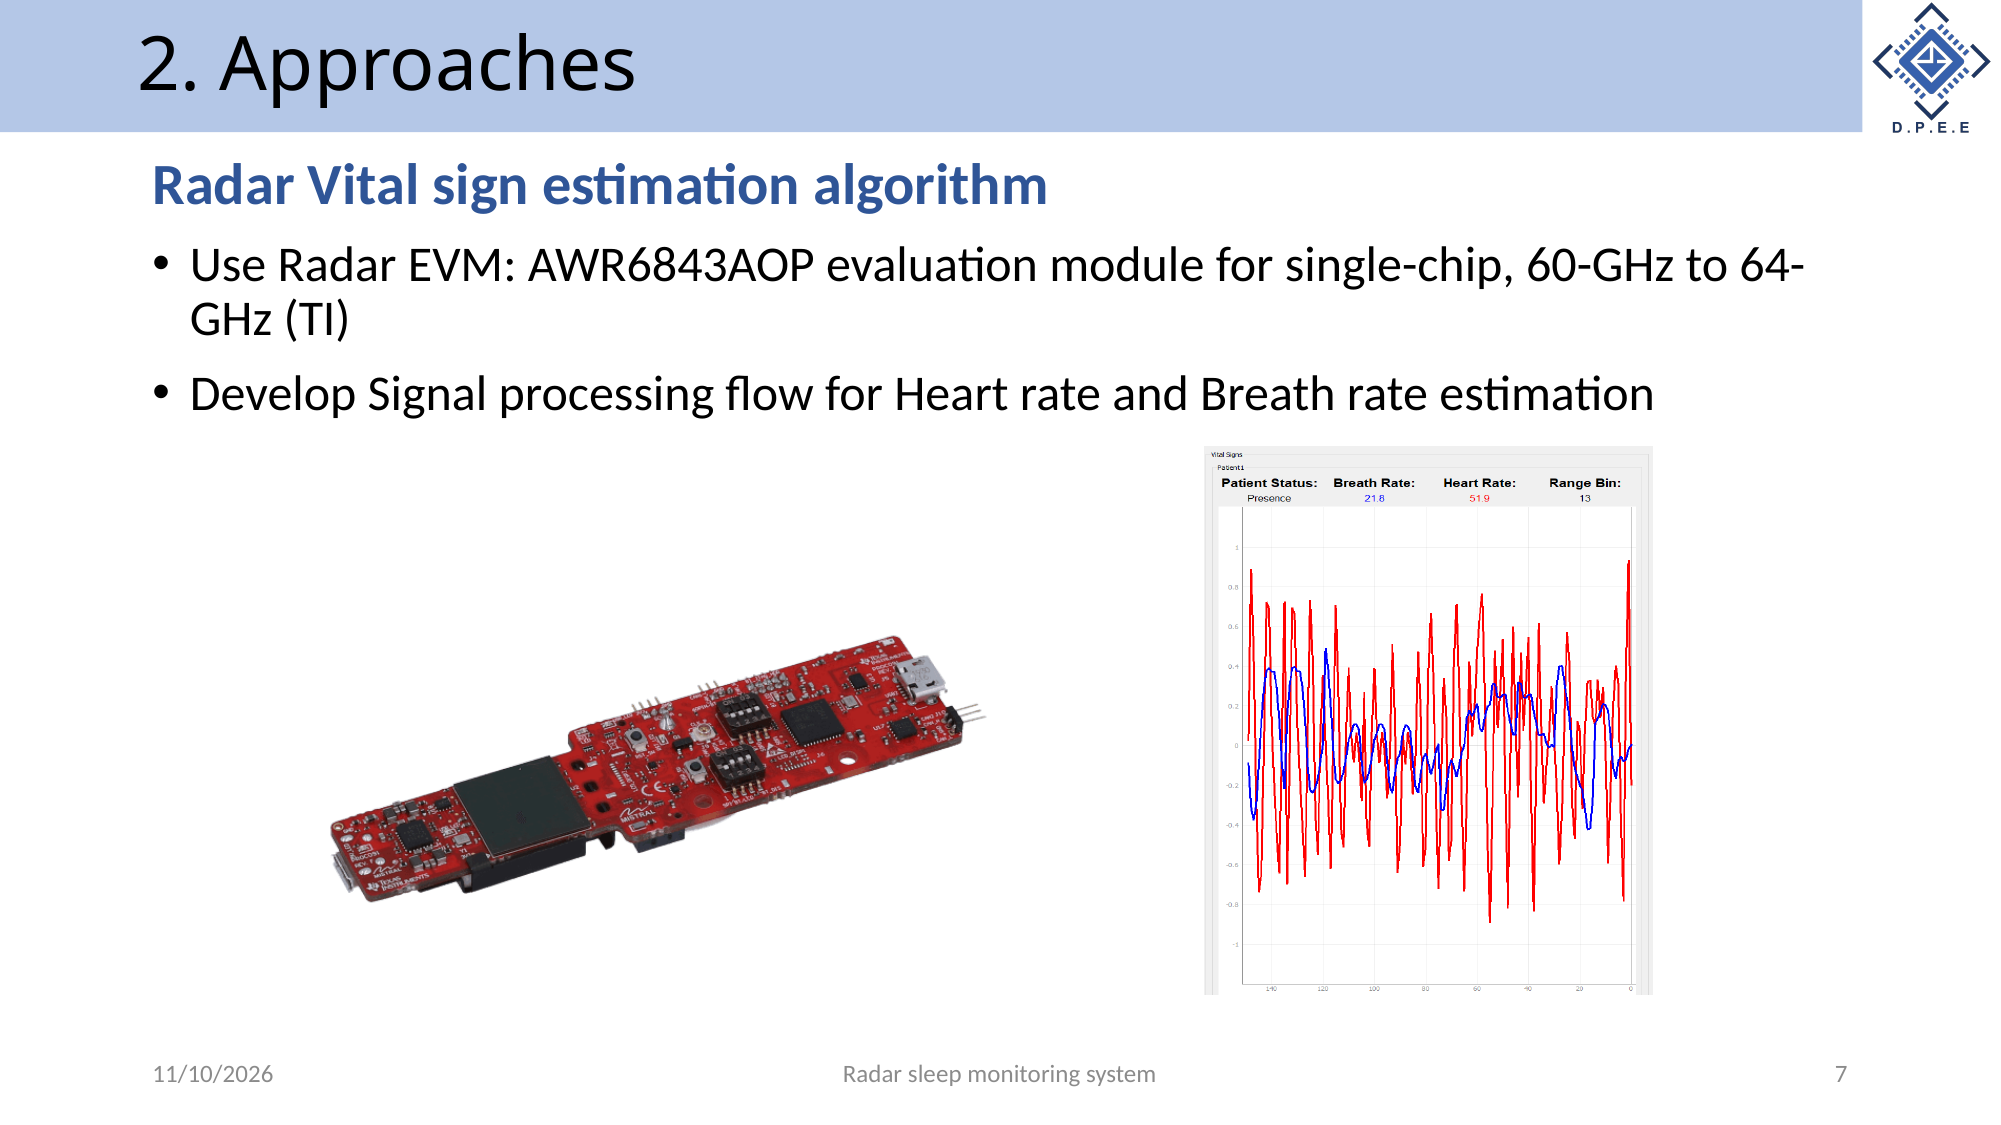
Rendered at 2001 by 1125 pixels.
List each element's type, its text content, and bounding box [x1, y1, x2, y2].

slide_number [137, 1042, 588, 1103]
picture [322, 580, 995, 959]
list Radar Vital sign estimation algorithm Use Radar EVM: AWR6843AOP evaluation module for single-chip, 60-GHz to 64-GHz (TI) Develop Signal processing flow for Heart rate and Breath rate estimation [137, 147, 1863, 1014]
picture [1871, 1, 1992, 145]
title 2. Approaches [0, 0, 1863, 133]
footer Radar sleep monitoring system [662, 1042, 1338, 1103]
picture [1204, 446, 1653, 995]
slide_number 7 [1412, 1042, 1863, 1103]
